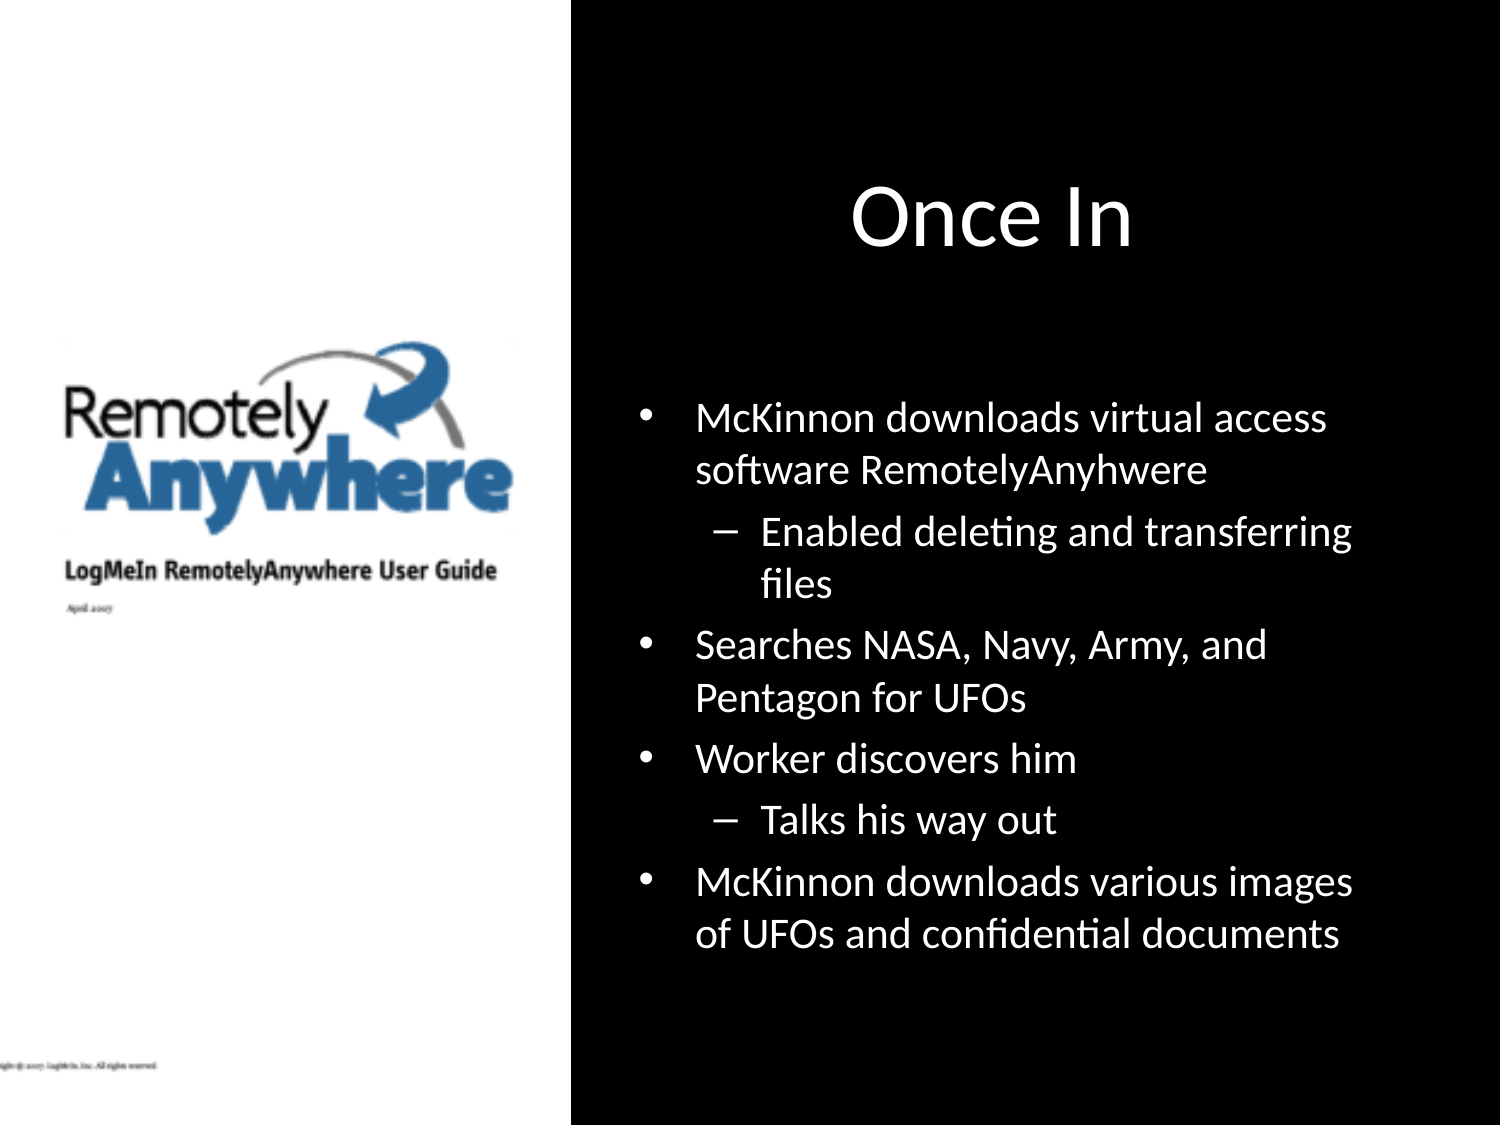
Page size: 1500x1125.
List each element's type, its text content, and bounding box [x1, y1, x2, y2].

list McKinnon downloads virtual access software RemotelyAnyhwere Enabled deleting and transferring files Searches NASA, Navy, Army, and Pentagon for UFOs Worker discovers him Talks his way out McKinnon downloads various images of UFOs and confidential documents [623, 381, 1384, 1014]
picture [0, 0, 571, 1125]
title Once In [623, 59, 1384, 360]
